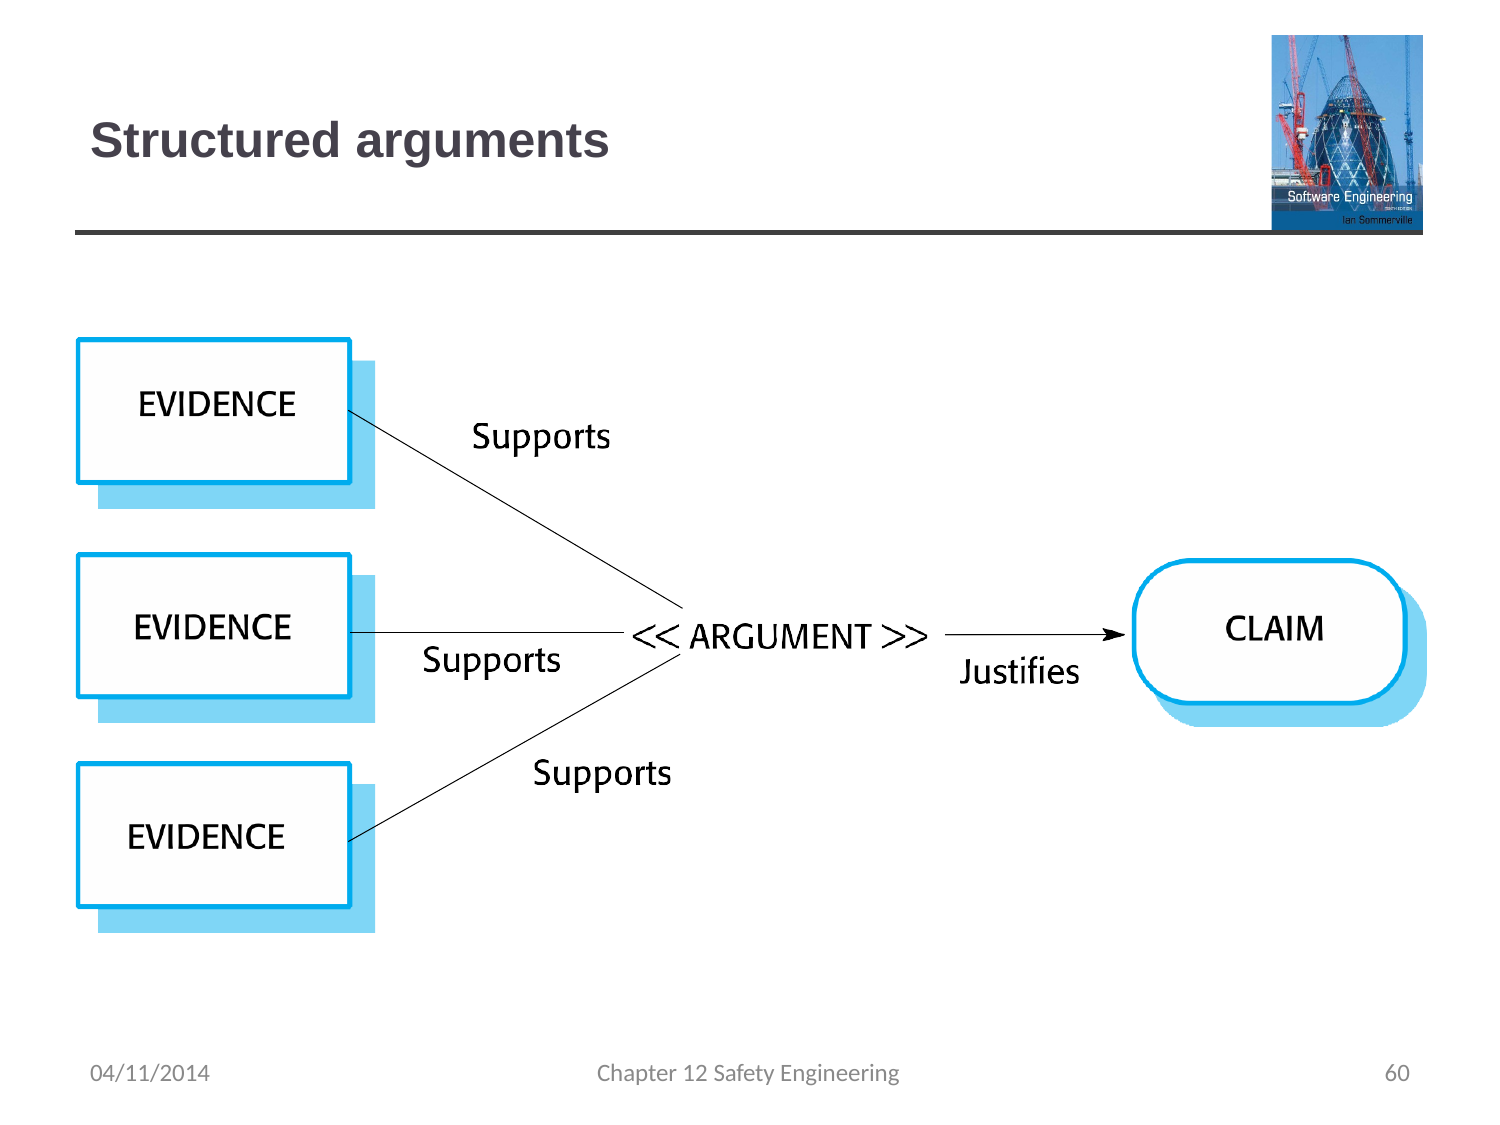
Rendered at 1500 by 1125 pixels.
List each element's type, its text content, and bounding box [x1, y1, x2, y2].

picture [1271, 35, 1423, 230]
text_box Chapter 12 Safety Engineering [595, 1060, 905, 1087]
text_box [534, 759, 671, 793]
text_box [944, 558, 1427, 727]
slide_number 60 [1380, 1060, 1414, 1125]
text_box [75, 337, 376, 509]
text_box [473, 423, 610, 457]
text_box 04/11/2014 [87, 1060, 213, 1087]
title Structured arguments [87, 77, 1413, 296]
text_box [632, 623, 928, 649]
text_box [424, 646, 560, 680]
text_box [75, 552, 376, 723]
text_box [75, 761, 376, 933]
text_box [960, 656, 1079, 684]
